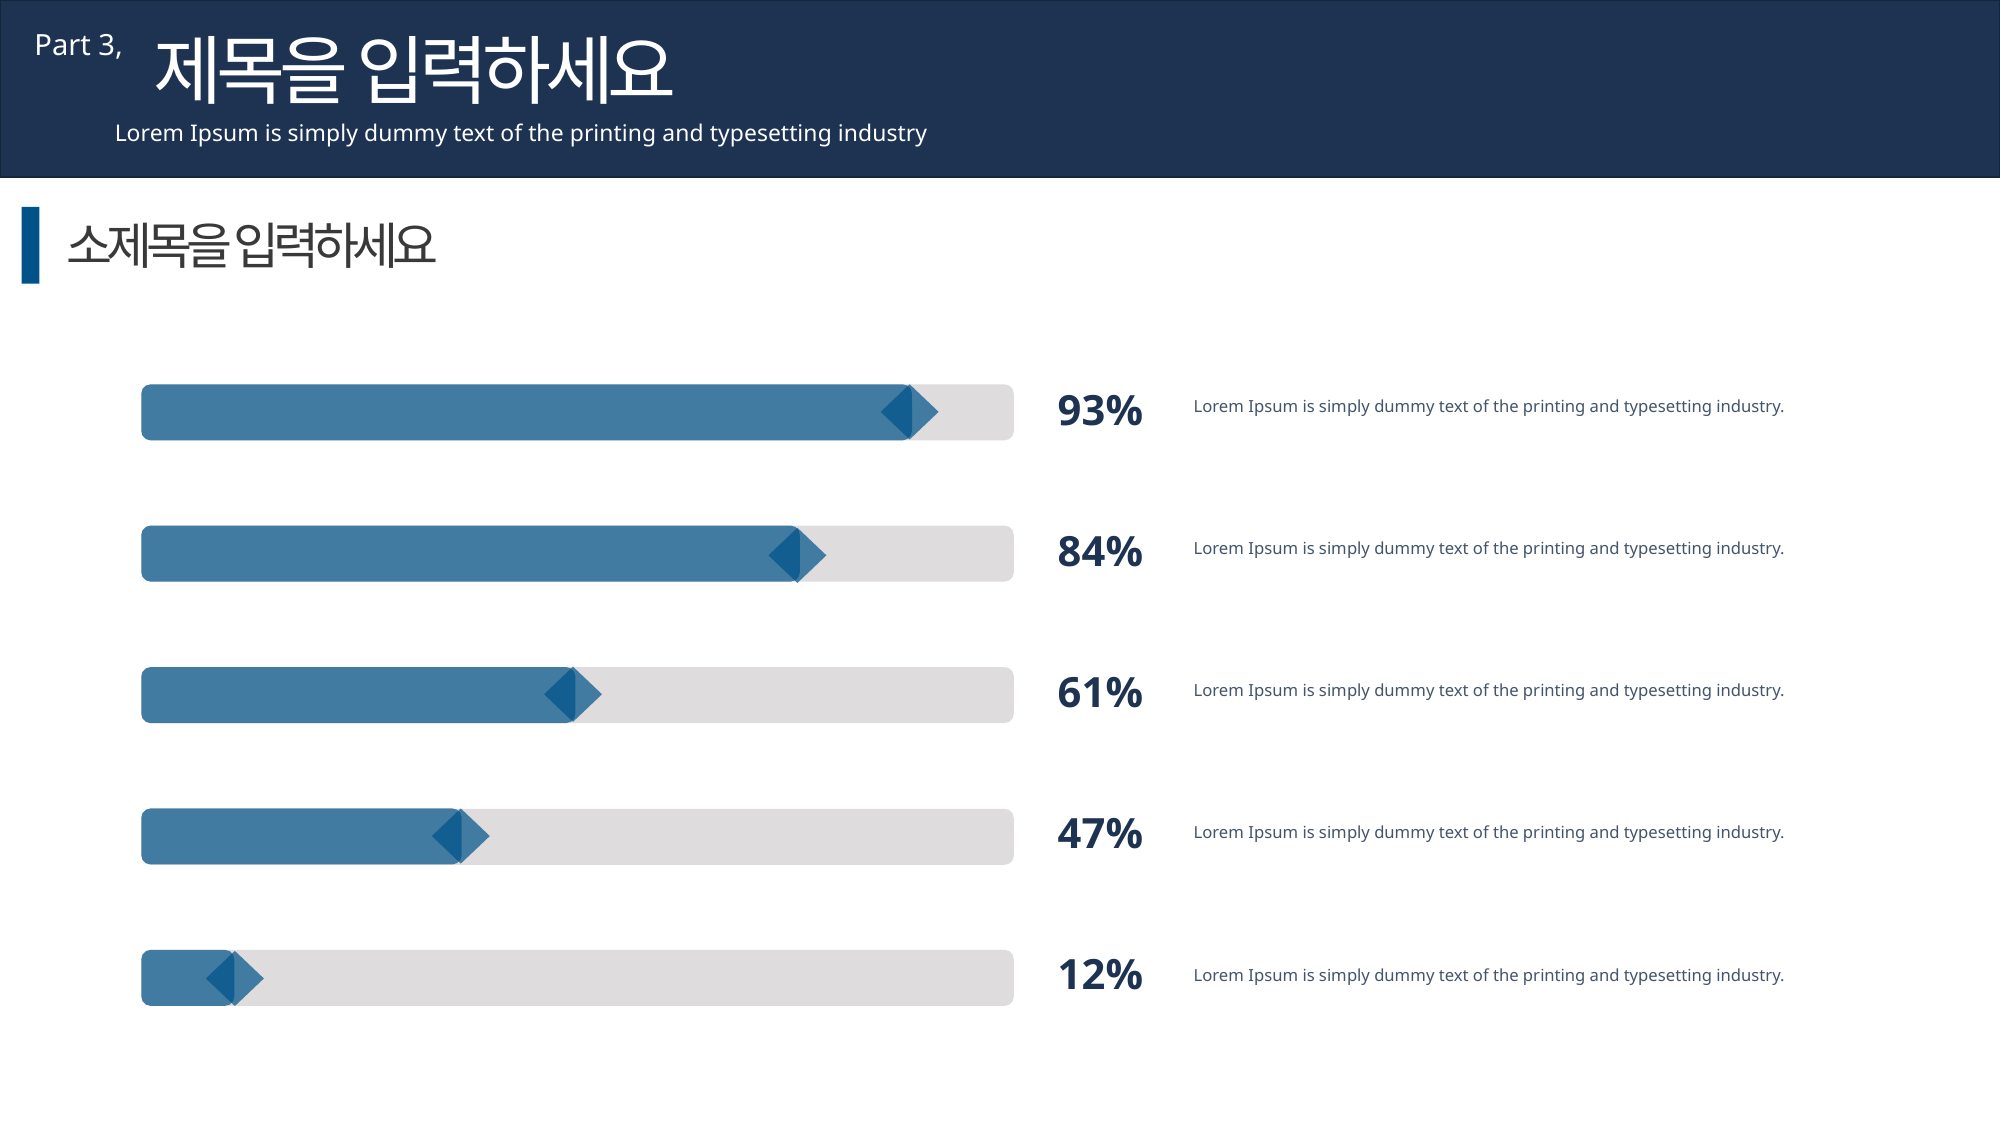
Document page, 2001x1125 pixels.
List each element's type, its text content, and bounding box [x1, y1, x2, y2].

text_box [793, 524, 1015, 583]
text_box 84% [1042, 517, 1158, 582]
text_box [140, 666, 571, 725]
text_box [430, 807, 492, 866]
text_box 12% [1042, 940, 1158, 1006]
text_box Lorem Ipsum is simply dummy text of the printing and typesetting industry. [1178, 956, 1859, 992]
text_box 소제목을 입력하세요 [52, 207, 454, 283]
text_box Lorem Ipsum is simply dummy text of the printing and typesetting industry. [1178, 672, 1859, 708]
text_box Part 3, [19, 19, 146, 69]
text_box [879, 382, 941, 441]
text_box Lorem Ipsum is simply dummy text of the printing and typesetting industry [99, 110, 943, 154]
text_box [204, 949, 266, 1008]
text_box Lorem Ipsum is simply dummy text of the printing and typesetting industry. [1178, 388, 1859, 424]
text_box [140, 383, 908, 442]
text_box [140, 948, 232, 1007]
text_box [567, 666, 1015, 725]
text_box [766, 526, 828, 585]
text_box 93% [1042, 376, 1158, 441]
text_box [140, 807, 458, 866]
text_box Lorem Ipsum is simply dummy text of the printing and typesetting industry. [1178, 530, 1859, 565]
text_box [461, 807, 1015, 866]
text_box [140, 524, 796, 583]
text_box 47% [1042, 799, 1158, 865]
text_box [542, 665, 604, 724]
text_box [226, 948, 1015, 1007]
text_box [905, 383, 1015, 442]
text_box [21, 206, 40, 285]
text_box [0, 0, 2000, 178]
text_box 61% [1042, 658, 1158, 724]
text_box Lorem Ipsum is simply dummy text of the printing and typesetting industry. [1178, 814, 1859, 850]
text_box 제목을 입력하세요 [139, 16, 692, 110]
